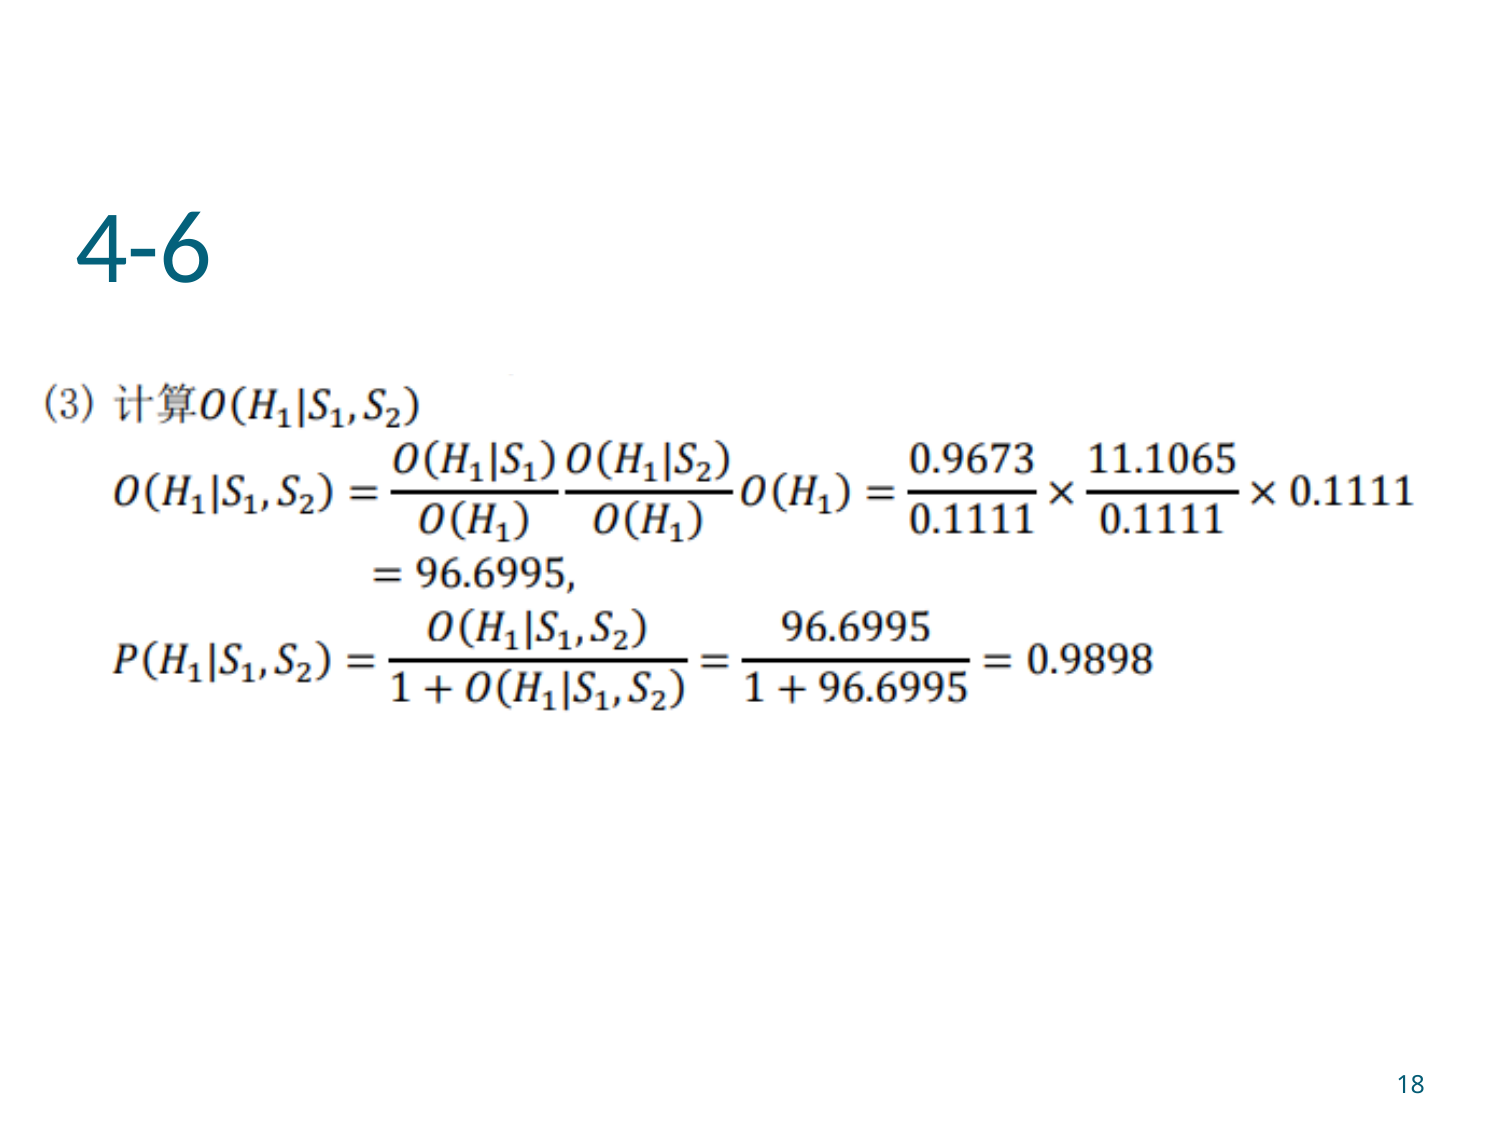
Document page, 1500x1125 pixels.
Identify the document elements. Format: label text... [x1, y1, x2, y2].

title 4-6 [75, 115, 1425, 304]
slide_number 18 [1299, 1042, 1425, 1103]
picture [23, 374, 1455, 744]
